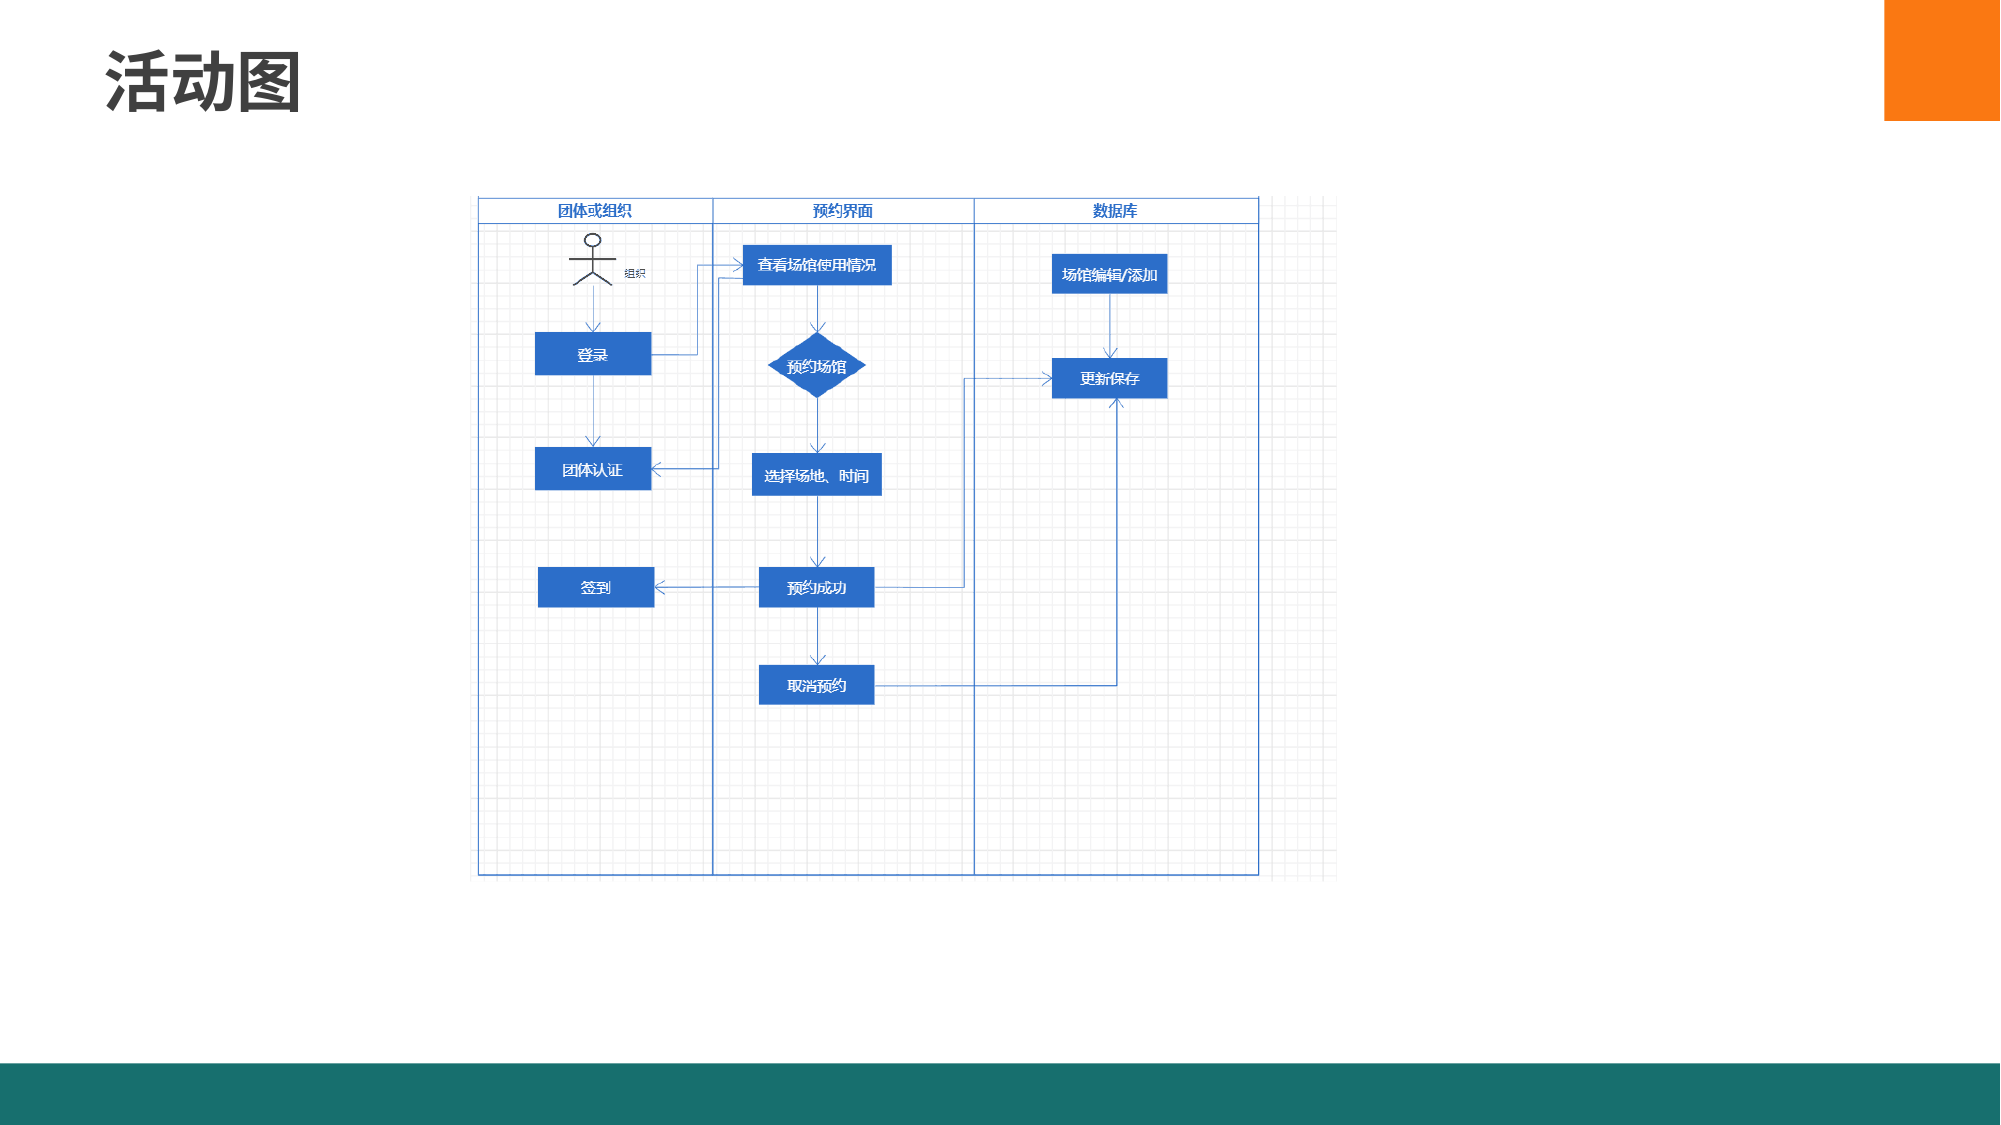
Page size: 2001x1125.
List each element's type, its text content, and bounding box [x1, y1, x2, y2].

text_box [0, 1062, 2000, 1125]
text_box 活动图 [88, 40, 563, 121]
text_box [1883, 0, 2000, 122]
picture [470, 196, 1337, 883]
